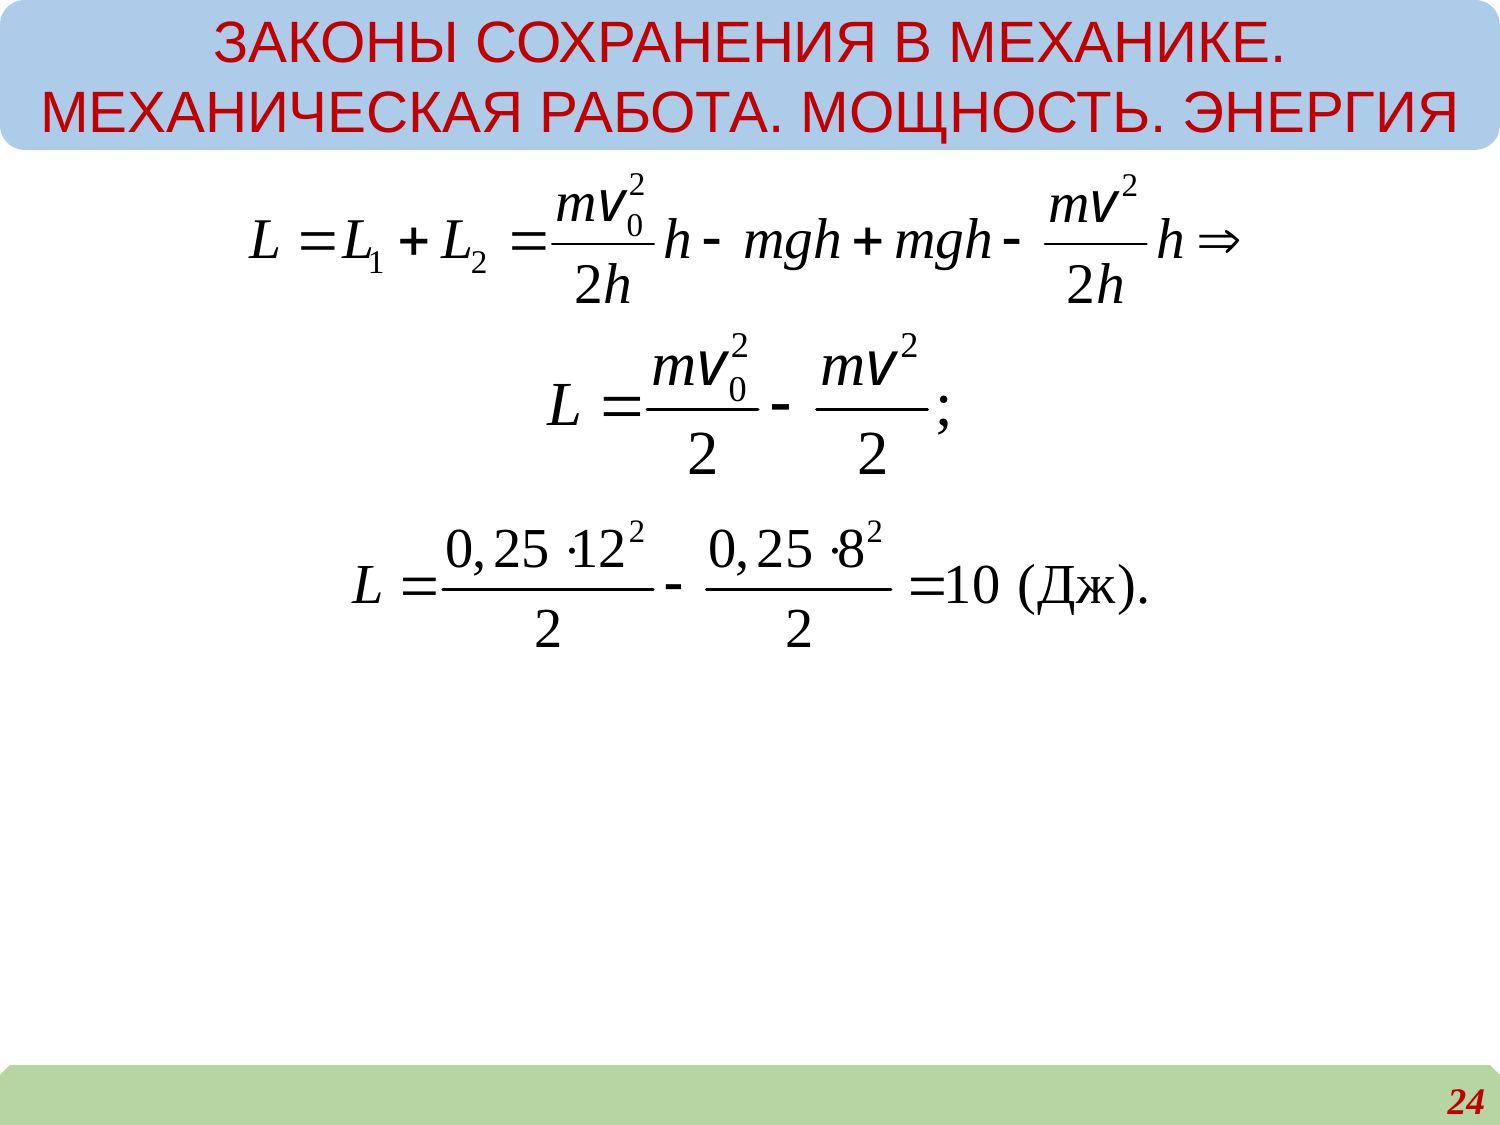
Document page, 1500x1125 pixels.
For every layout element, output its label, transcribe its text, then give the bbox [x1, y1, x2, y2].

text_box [535, 315, 965, 489]
text_box ЗАКОНЫ СОХРАНЕНИЯ В МЕХАНИКЕ. МЕХАНИЧЕСКАЯ РАБОТА. МОЩНОСТЬ. ЭНЕРГИЯ [0, 0, 1500, 152]
slide_number 24 [1162, 1069, 1500, 1125]
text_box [238, 157, 1263, 316]
text_box [0, 1064, 1494, 1125]
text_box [342, 504, 1158, 661]
